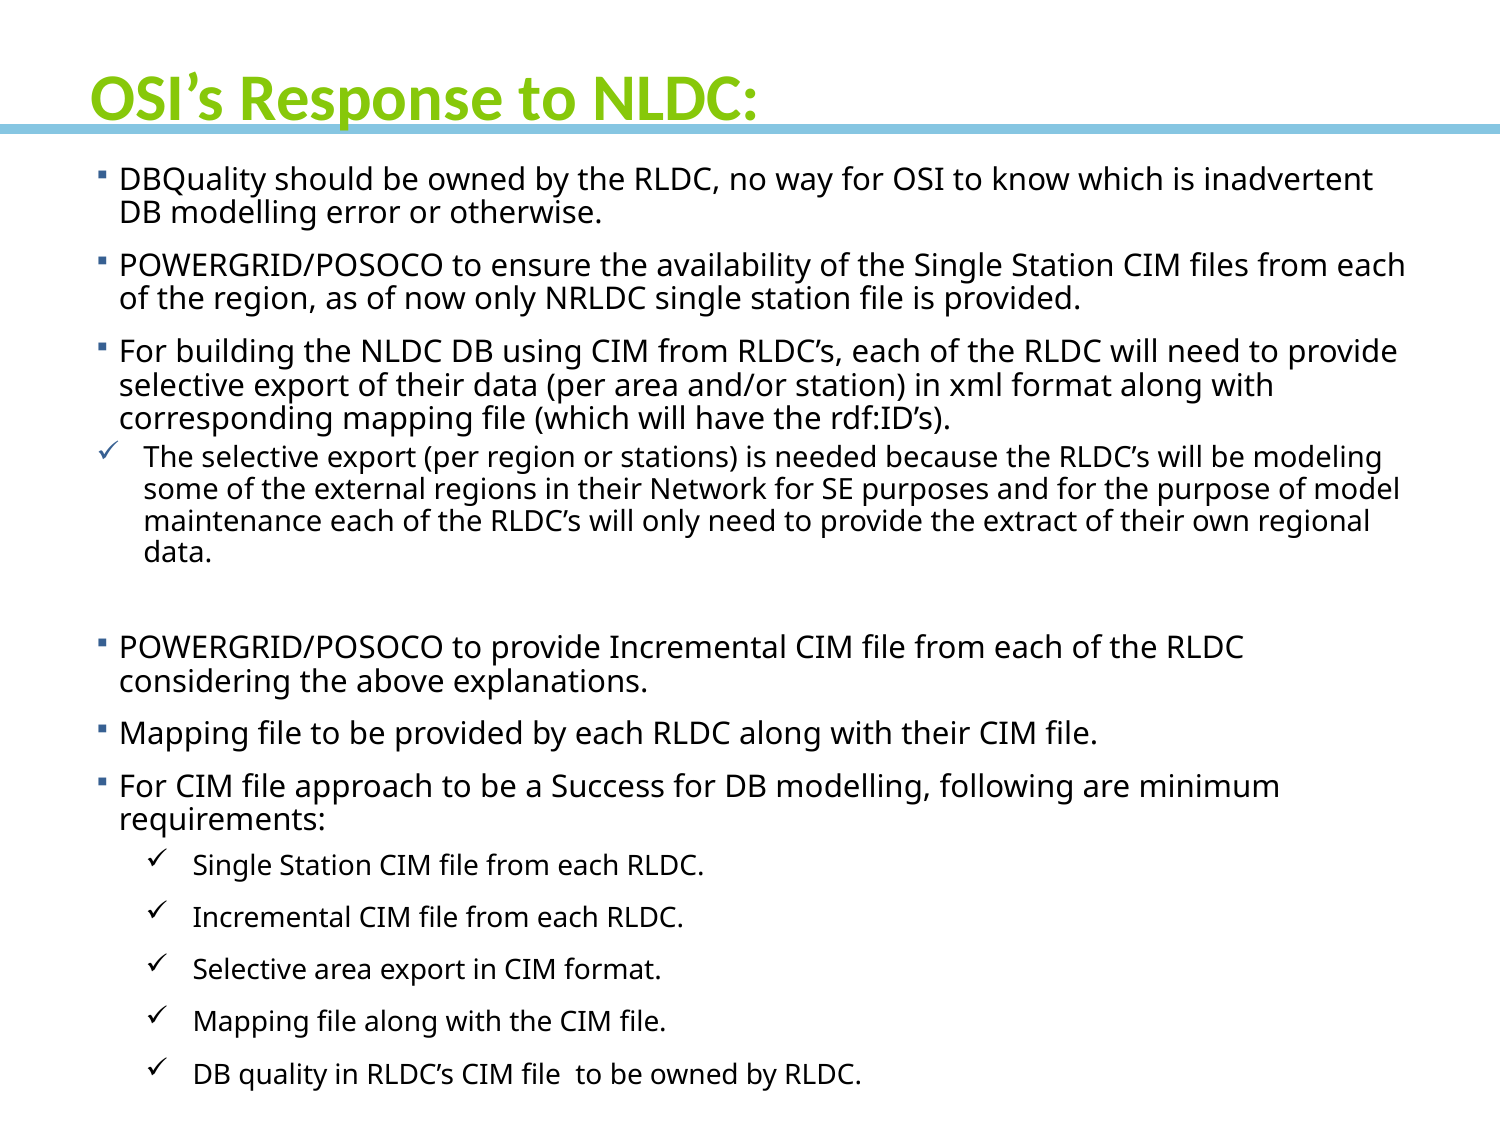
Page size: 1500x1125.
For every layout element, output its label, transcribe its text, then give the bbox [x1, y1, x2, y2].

text_box DBQuality should be owned by the RLDC, no way for OSI to know which is inadvertent DB modelling error or otherwise. POWERGRID/POSOCO to ensure the availability of the Single Station CIM files from each of the region, as of now only NRLDC single station file is provided. For building the NLDC DB using CIM from RLDC’s, each of the RLDC will need to provide selective export of their data (per area and/or station) in xml format along with corresponding mapping file (which will have the rdf:ID’s). The selective export (per region or stations) is needed because the RLDC’s will be modeling some of the external regions in their Network for SE purposes and for the purpose of model maintenance each of the RLDC’s will only need to provide the extract of their own regional data. POWERGRID/POSOCO to provide Incremental CIM file from each of the RLDC considering the above explanations. Mapping file to be provided by each RLDC along with their CIM file. For CIM file approach to be a Success for DB modelling, following are minimum requirements: Single Station CIM file from each RLDC. Incremental CIM file from each RLDC. Selective area export in CIM format. Mapping file along with the CIM file. DB quality in RLDC’s CIM file to be owned by RLDC. [85, 157, 1425, 1108]
title OSI’s Response to NLDC: [74, 0, 1426, 188]
